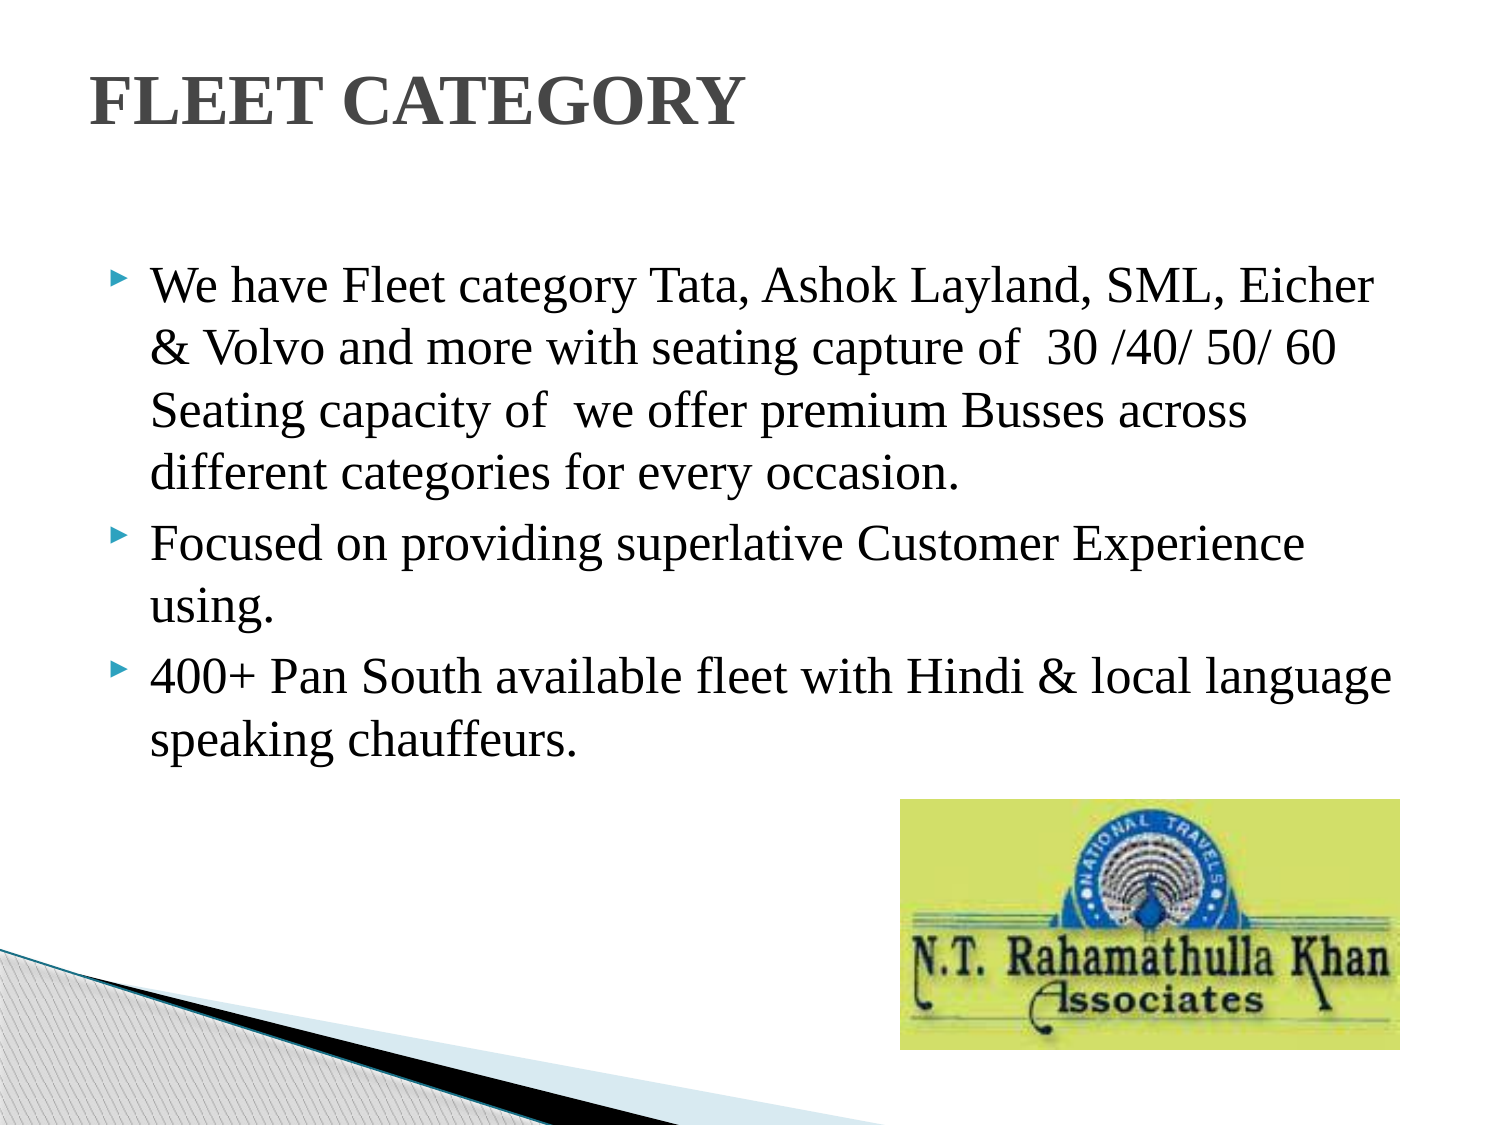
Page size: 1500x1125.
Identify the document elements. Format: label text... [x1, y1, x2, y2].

picture [899, 799, 1401, 1051]
title FLEET CATEGORY [75, 45, 1425, 233]
list We have Fleet category Tata, Ashok Layland, SML, Eicher & Volvo and more with seating capture of 30 /40/ 50/ 60 Seating capacity of we offer premium Busses across different categories for every occasion. Focused on providing superlative Customer Experience using. 400+ Pan South available fleet with Hindi & local language speaking chauffeurs. [75, 243, 1425, 986]
